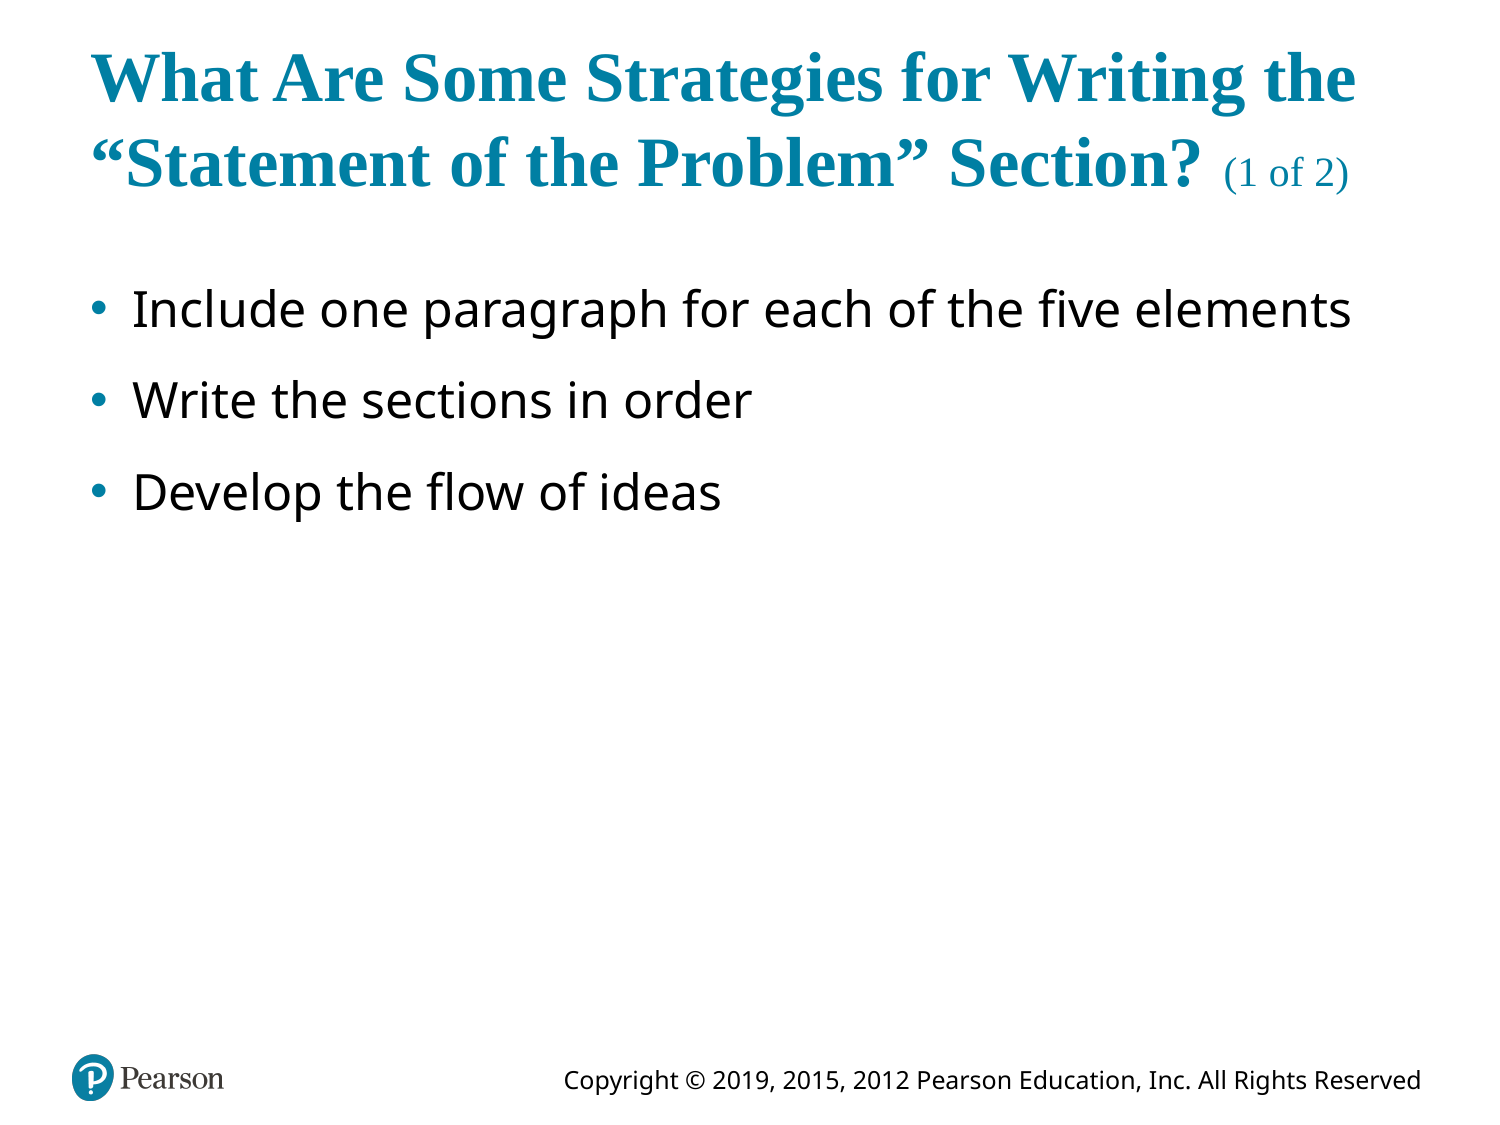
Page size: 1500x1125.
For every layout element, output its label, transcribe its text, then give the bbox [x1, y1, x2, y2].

picture [72, 1054, 88, 1070]
title What Are Some Strategies for Writing the “Statement of the Problem” Section? (1 of 2) [75, 35, 1425, 216]
picture [72, 1087, 83, 1101]
picture [80, 1063, 106, 1088]
list Include one paragraph for each of the five elements Write the sections in order Develop the flow of ideas [75, 262, 1425, 1005]
picture [98, 1054, 224, 1101]
